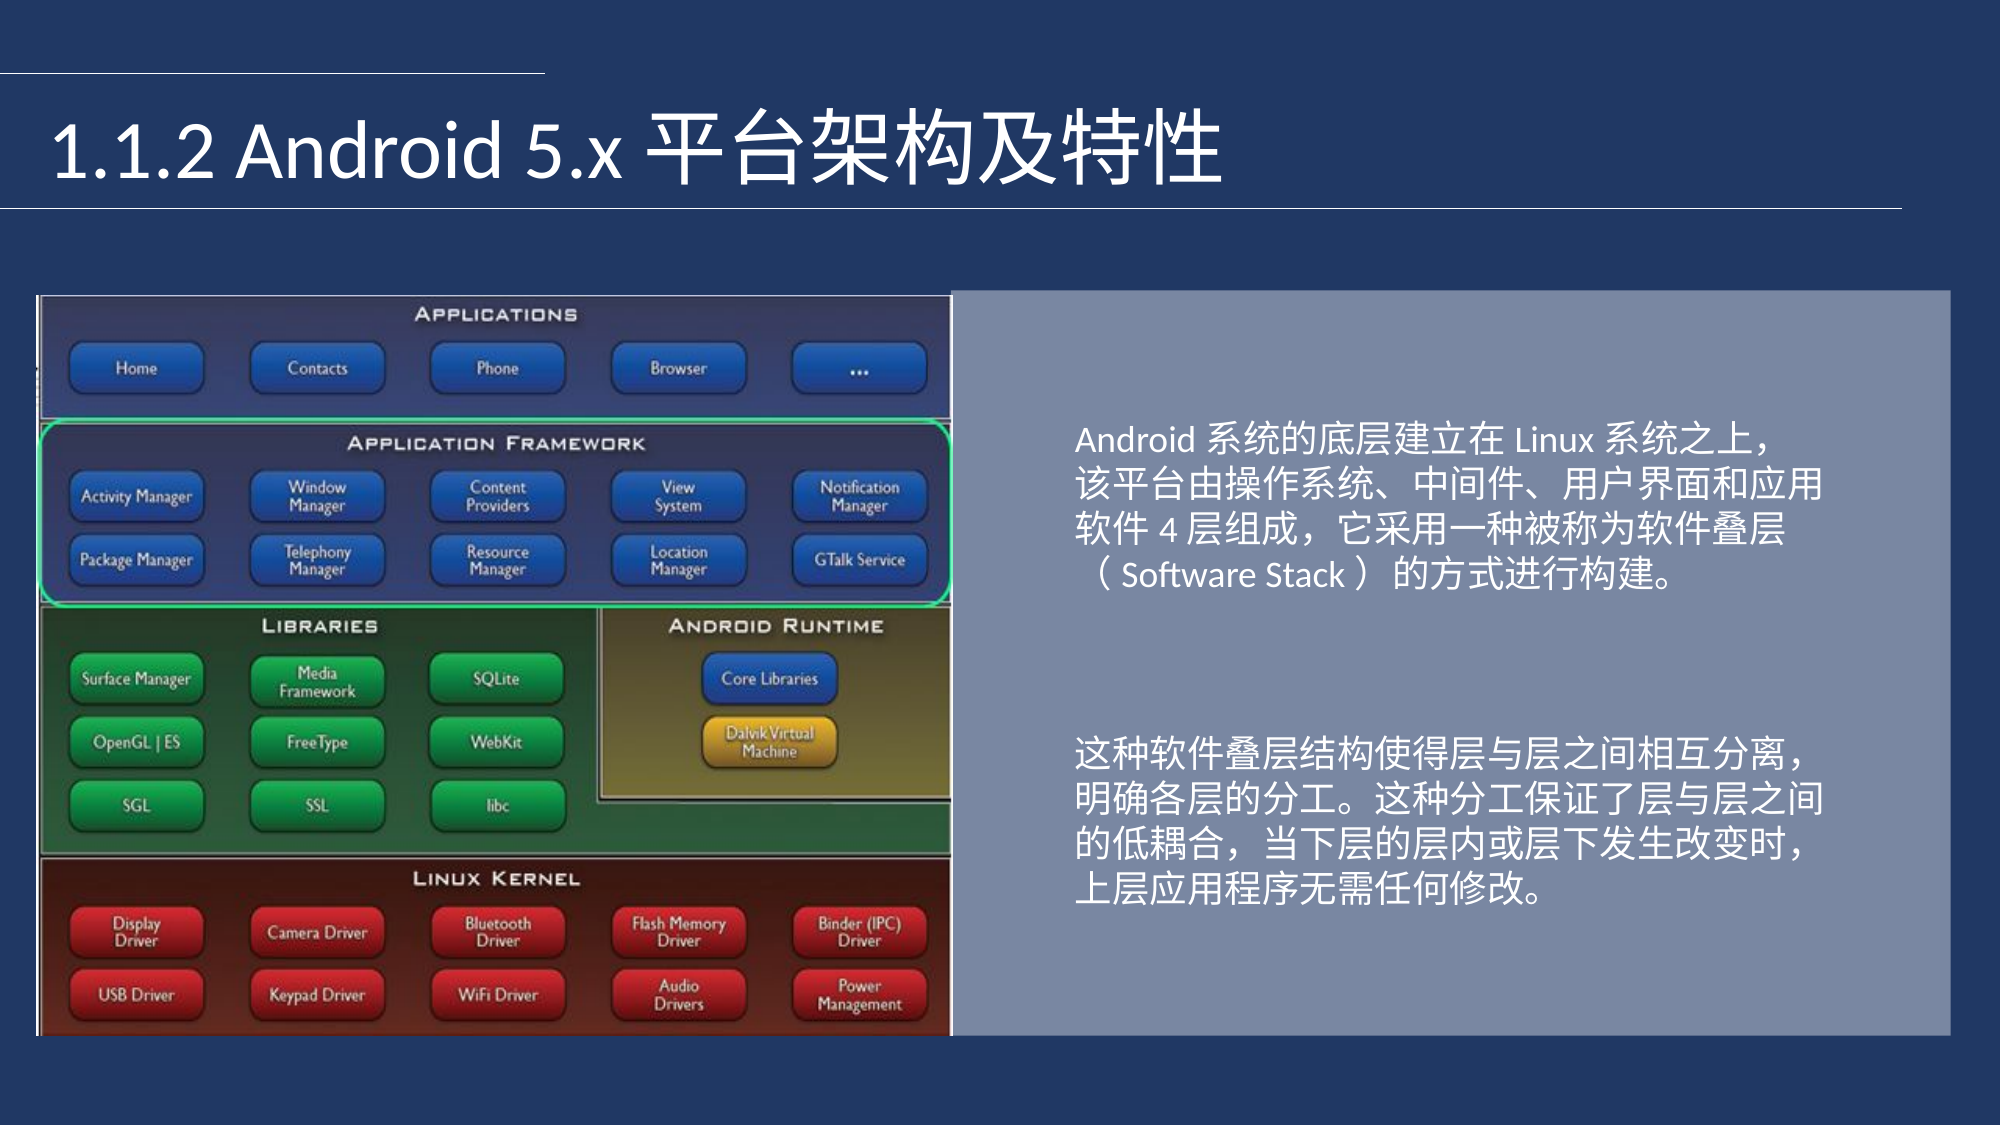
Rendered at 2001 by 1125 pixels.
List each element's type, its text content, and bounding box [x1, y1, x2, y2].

text_box Android系统的底层建立在Linux系统之上，该平台由操作系统、中间件、用户界面和应用软件4层组成，它采用一种被称为软件叠层（Software Stack）的方式进行构建。 这种软件叠层结构使得层与层之间相互分离，明确各层的分工。这种分工保证了层与层之间的低耦合，当下层的层内或层下发生改变时，上层应用程序无需任何修改。 [950, 289, 1952, 1037]
text_box 1.1.2 Android 5.x平台架构及特性 [33, 87, 1241, 203]
picture [36, 295, 953, 1036]
